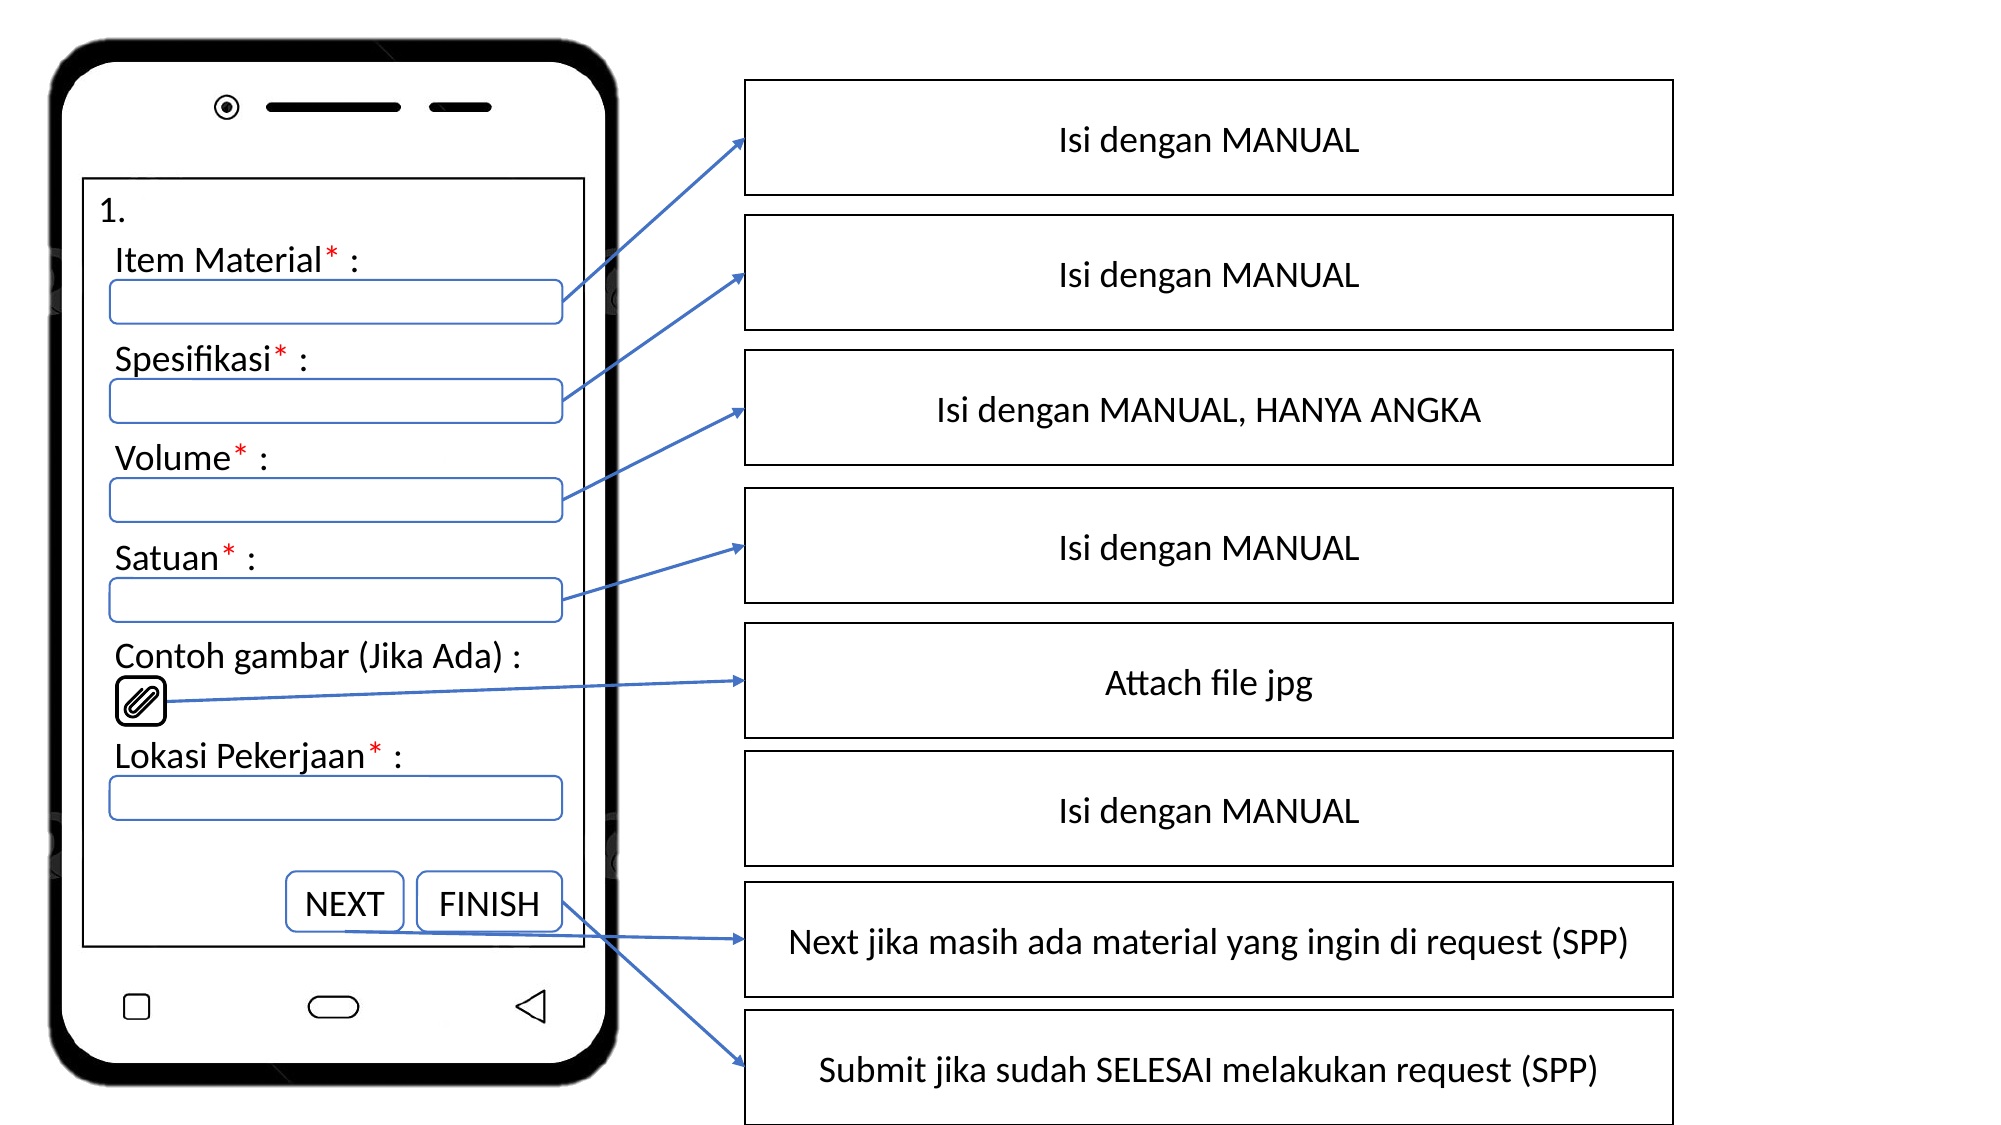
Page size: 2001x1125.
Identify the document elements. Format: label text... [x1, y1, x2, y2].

text_box Next jika masih ada material yang ingin di request (SPP) [896, 881, 1674, 998]
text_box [562, 940, 746, 1068]
text_box Isi dengan MANUAL, HANYA ANGKA [896, 349, 1674, 466]
text_box Isi dengan MANUAL [896, 750, 1674, 867]
text_box Attach file jpg [896, 622, 1674, 739]
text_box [562, 407, 746, 501]
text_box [562, 302, 746, 401]
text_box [562, 545, 746, 600]
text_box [167, 680, 746, 702]
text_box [344, 931, 746, 940]
picture [0, 0, 896, 1125]
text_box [562, 901, 746, 931]
text_box Submit jika sudah SELESAI melakukan request (SPP) [896, 1009, 1674, 1125]
text_box Isi dengan MANUAL [896, 79, 1674, 196]
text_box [562, 137, 746, 302]
text_box Isi dengan MANUAL [896, 214, 1674, 331]
text_box Isi dengan MANUAL [896, 487, 1674, 604]
